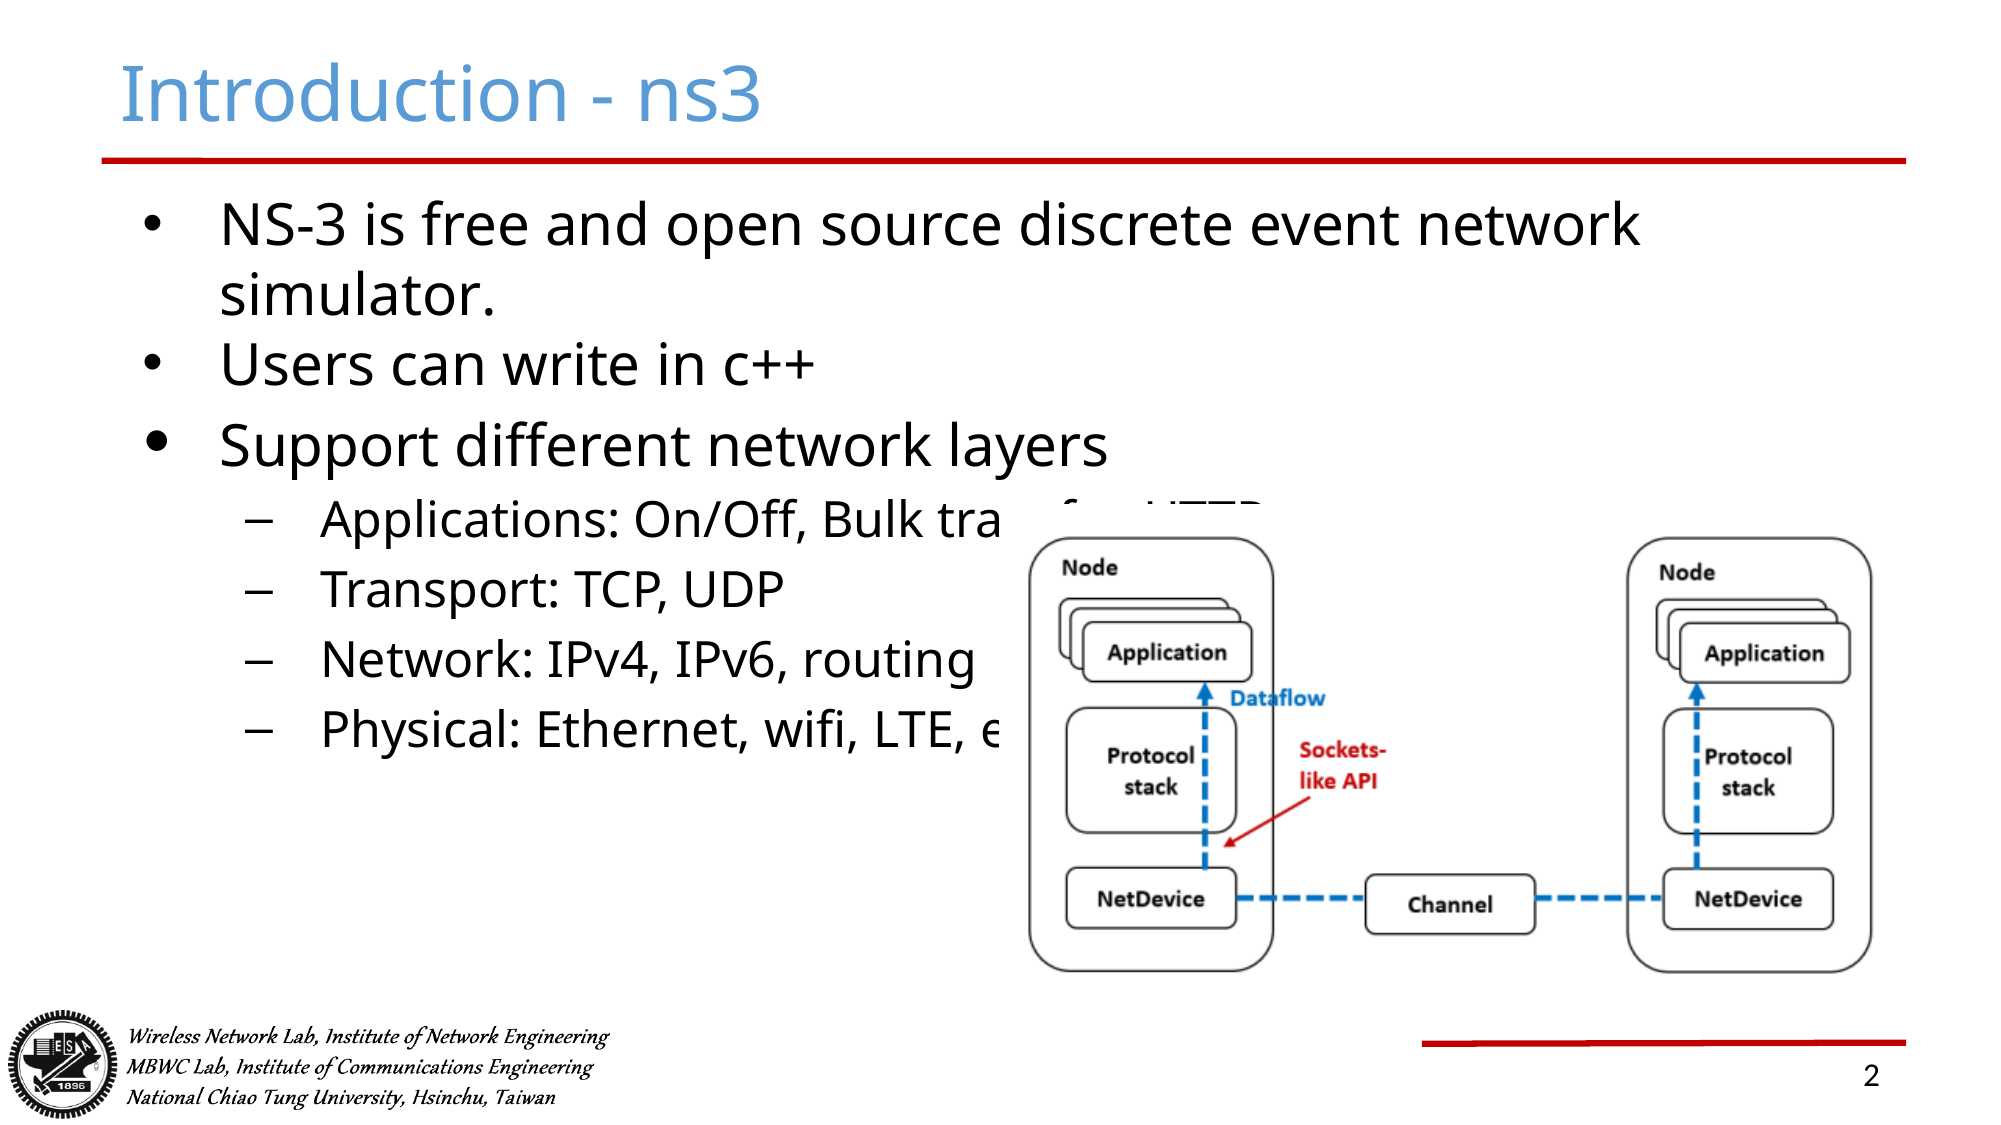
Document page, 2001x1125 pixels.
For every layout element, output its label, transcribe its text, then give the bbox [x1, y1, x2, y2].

picture [999, 504, 1900, 988]
list NS-3 is free and open source discrete event network simulator. Users can write in c++ Support different network layers Applications: On/Off, Bulk transfer, HTTP, etc. Transport: TCP, UDP Network: IPv4, IPv6, routing Physical: Ethernet, wifi, LTE, etc [99, 177, 1900, 1004]
picture [8, 1010, 622, 1125]
slide_number 2 [1433, 1042, 1900, 1103]
title Introduction - ns3 [99, 19, 1900, 162]
